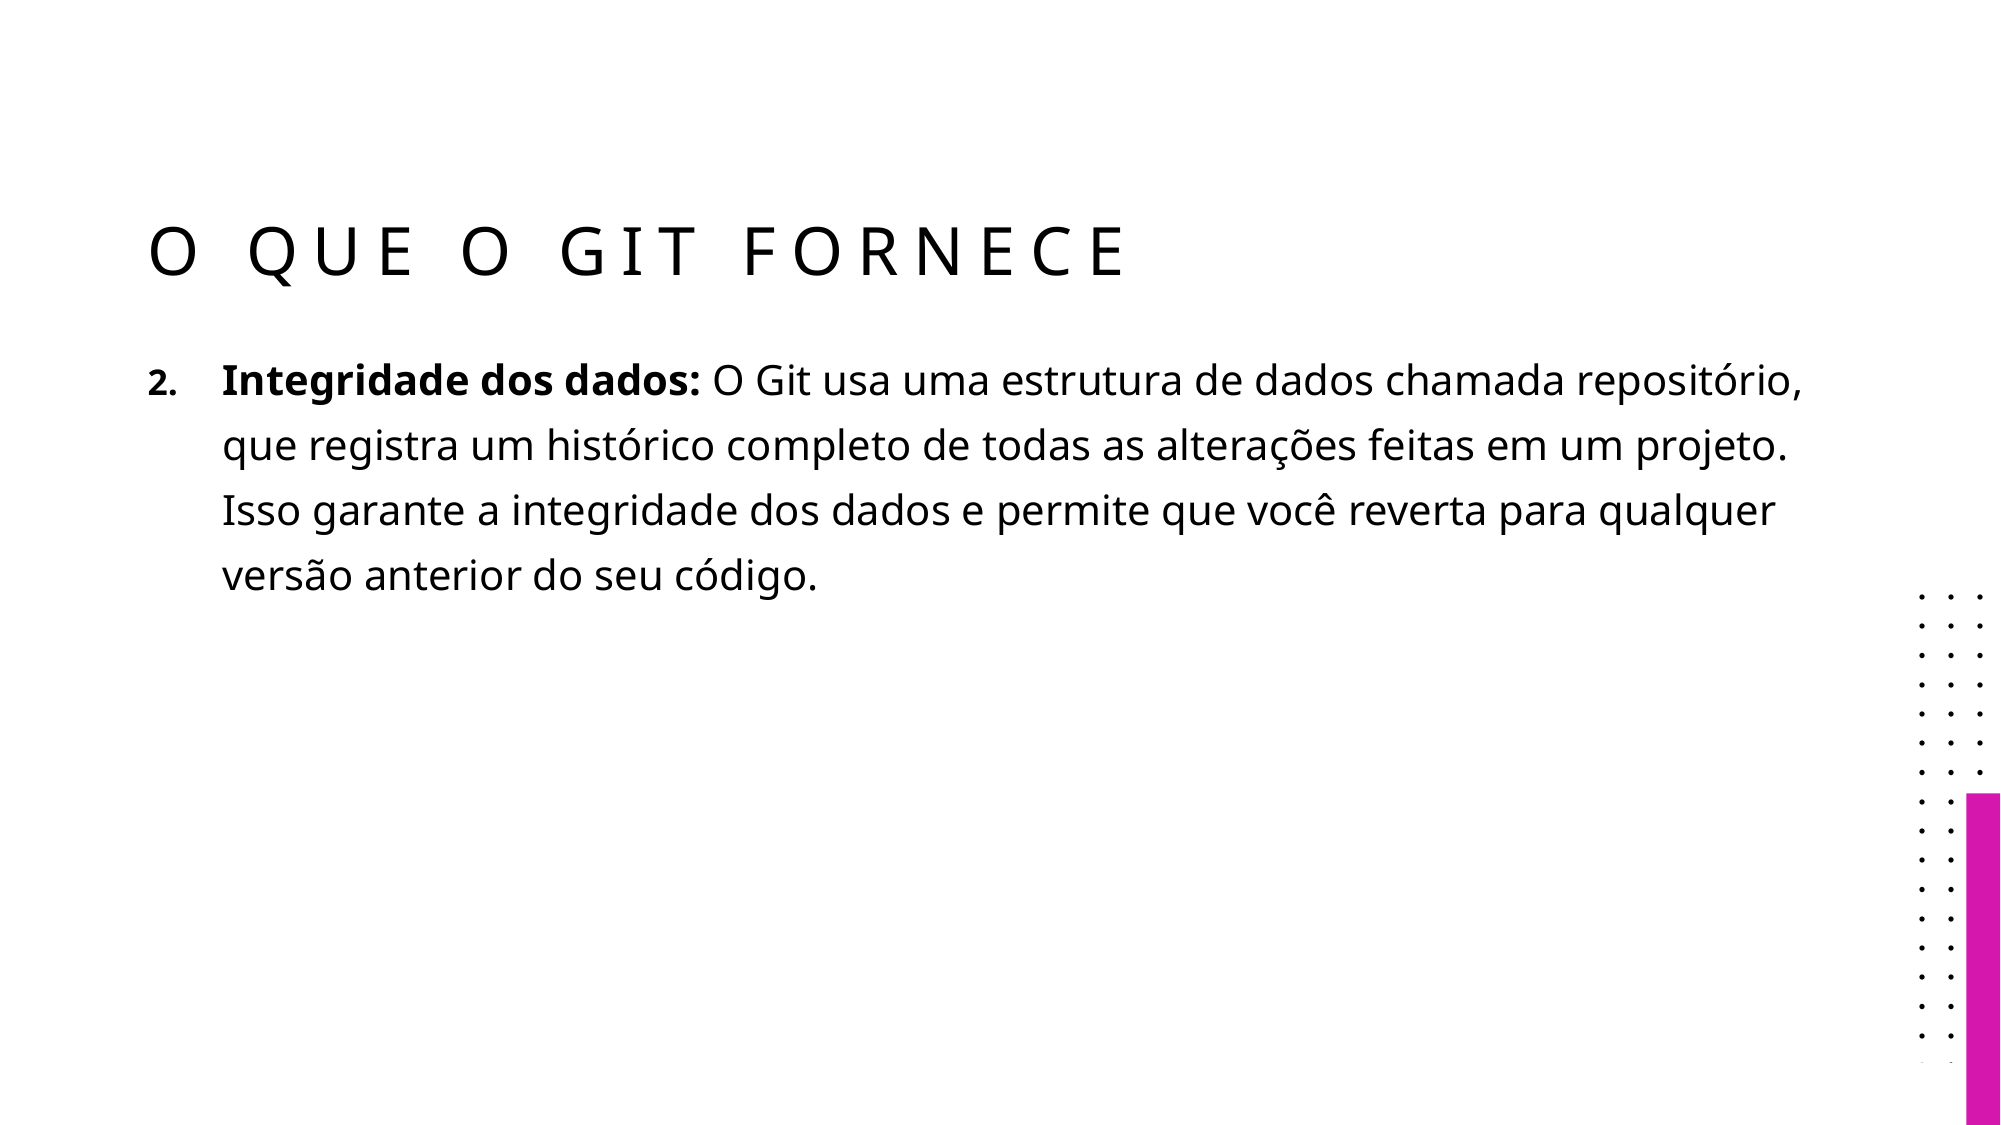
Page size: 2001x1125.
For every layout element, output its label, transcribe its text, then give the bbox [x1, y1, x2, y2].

list Integridade dos dados: O Git usa uma estrutura de dados chamada repositório, que registra um histórico completo de todas as alterações feitas em um projeto. Isso garante a integridade dos dados e permite que você reverta para qualquer versão anterior do seu código. [132, 331, 1832, 1007]
picture [1907, 582, 1994, 1064]
title O que o git fornece [132, 59, 1832, 296]
